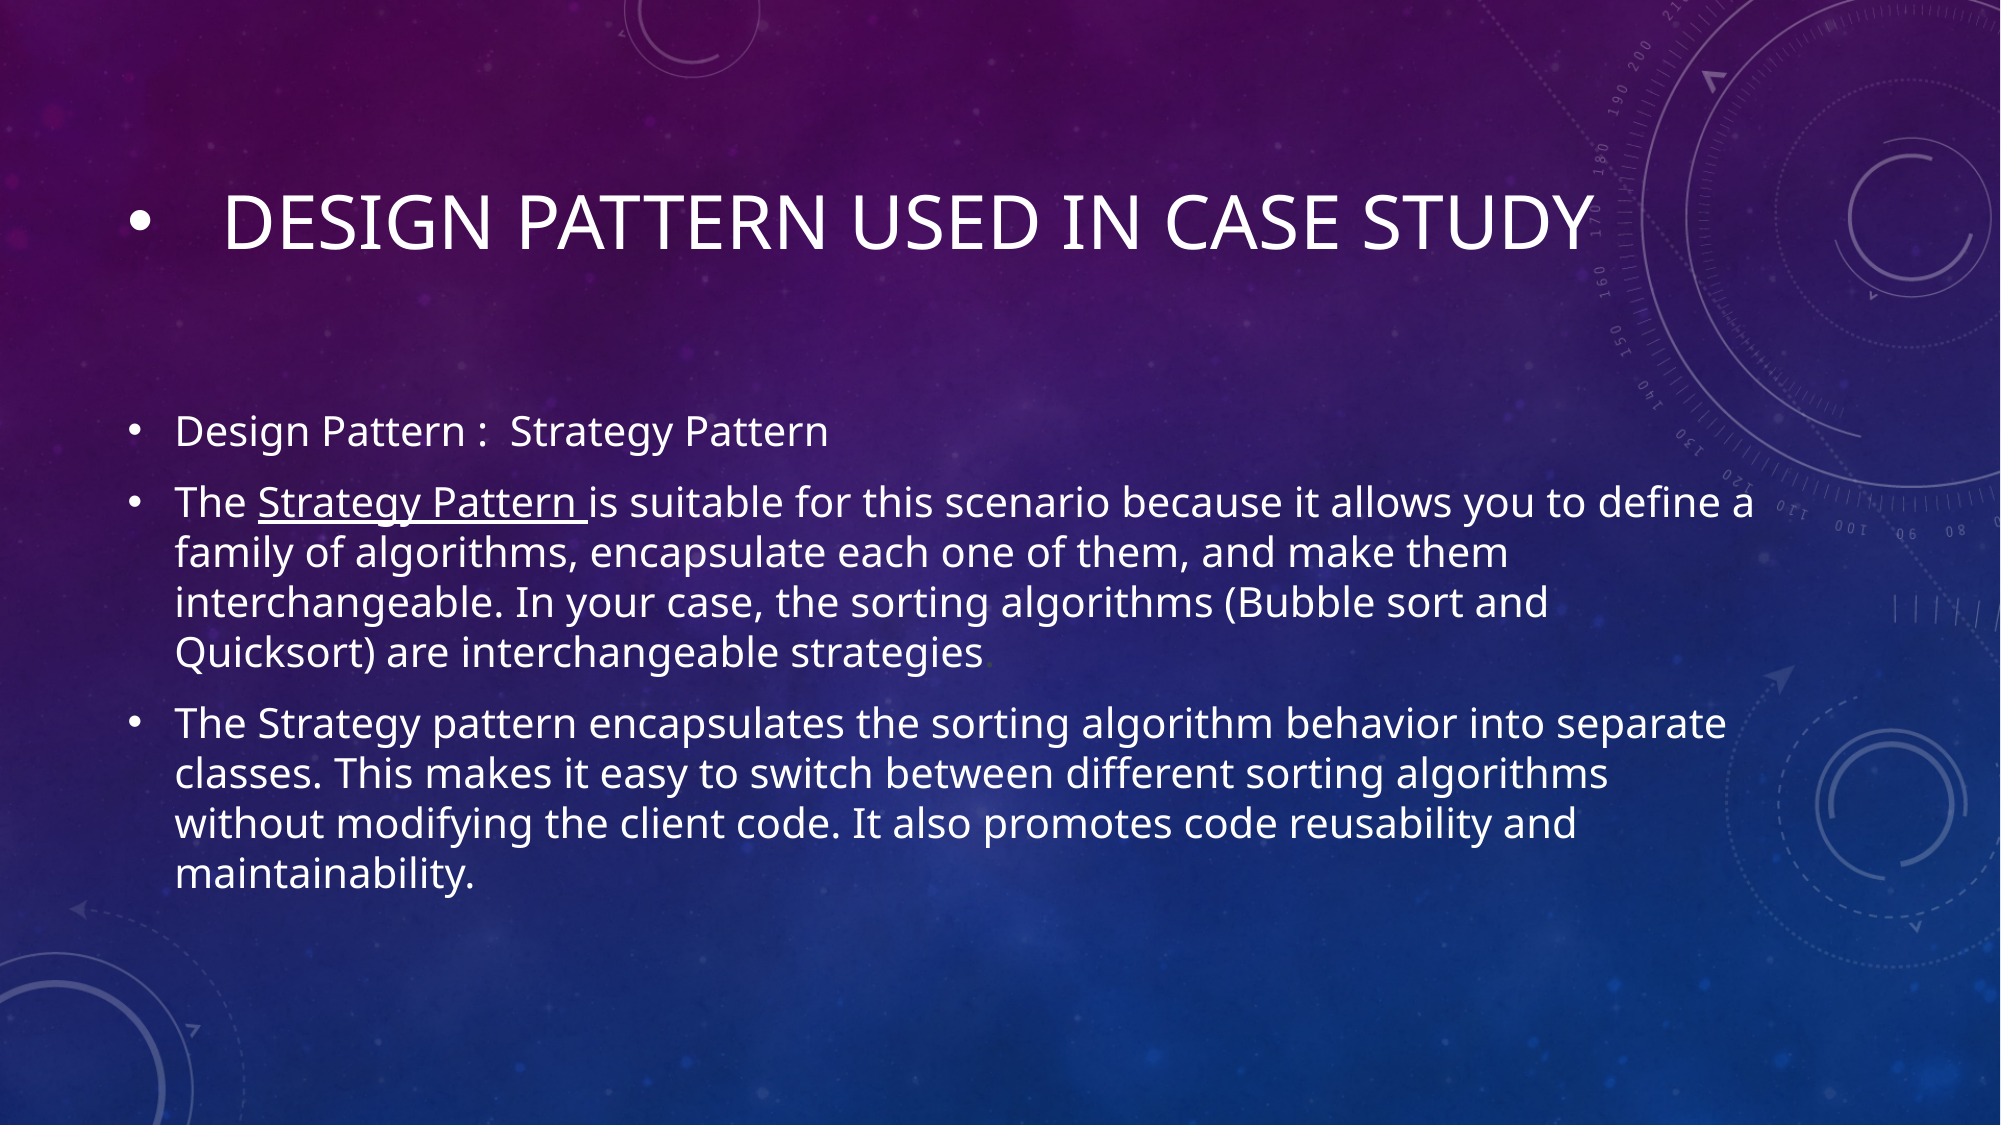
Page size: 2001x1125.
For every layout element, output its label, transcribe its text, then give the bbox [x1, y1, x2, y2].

list Design Pattern : Strategy Pattern The Strategy Pattern is suitable for this scenario because it allows you to define a family of algorithms, encapsulate each one of them, and make them interchangeable. In your case, the sorting algorithms (Bubble sort and Quicksort) are interchangeable strategies. The Strategy pattern encapsulates the sorting algorithm behavior into separate classes. This makes it easy to switch between different sorting algorithms without modifying the client code. It also promotes code reusability and maintainability. [112, 351, 1775, 950]
picture [0, 0, 2001, 1125]
title DESIGN PATTERN USED IN CASE STUDY [112, 99, 1775, 339]
